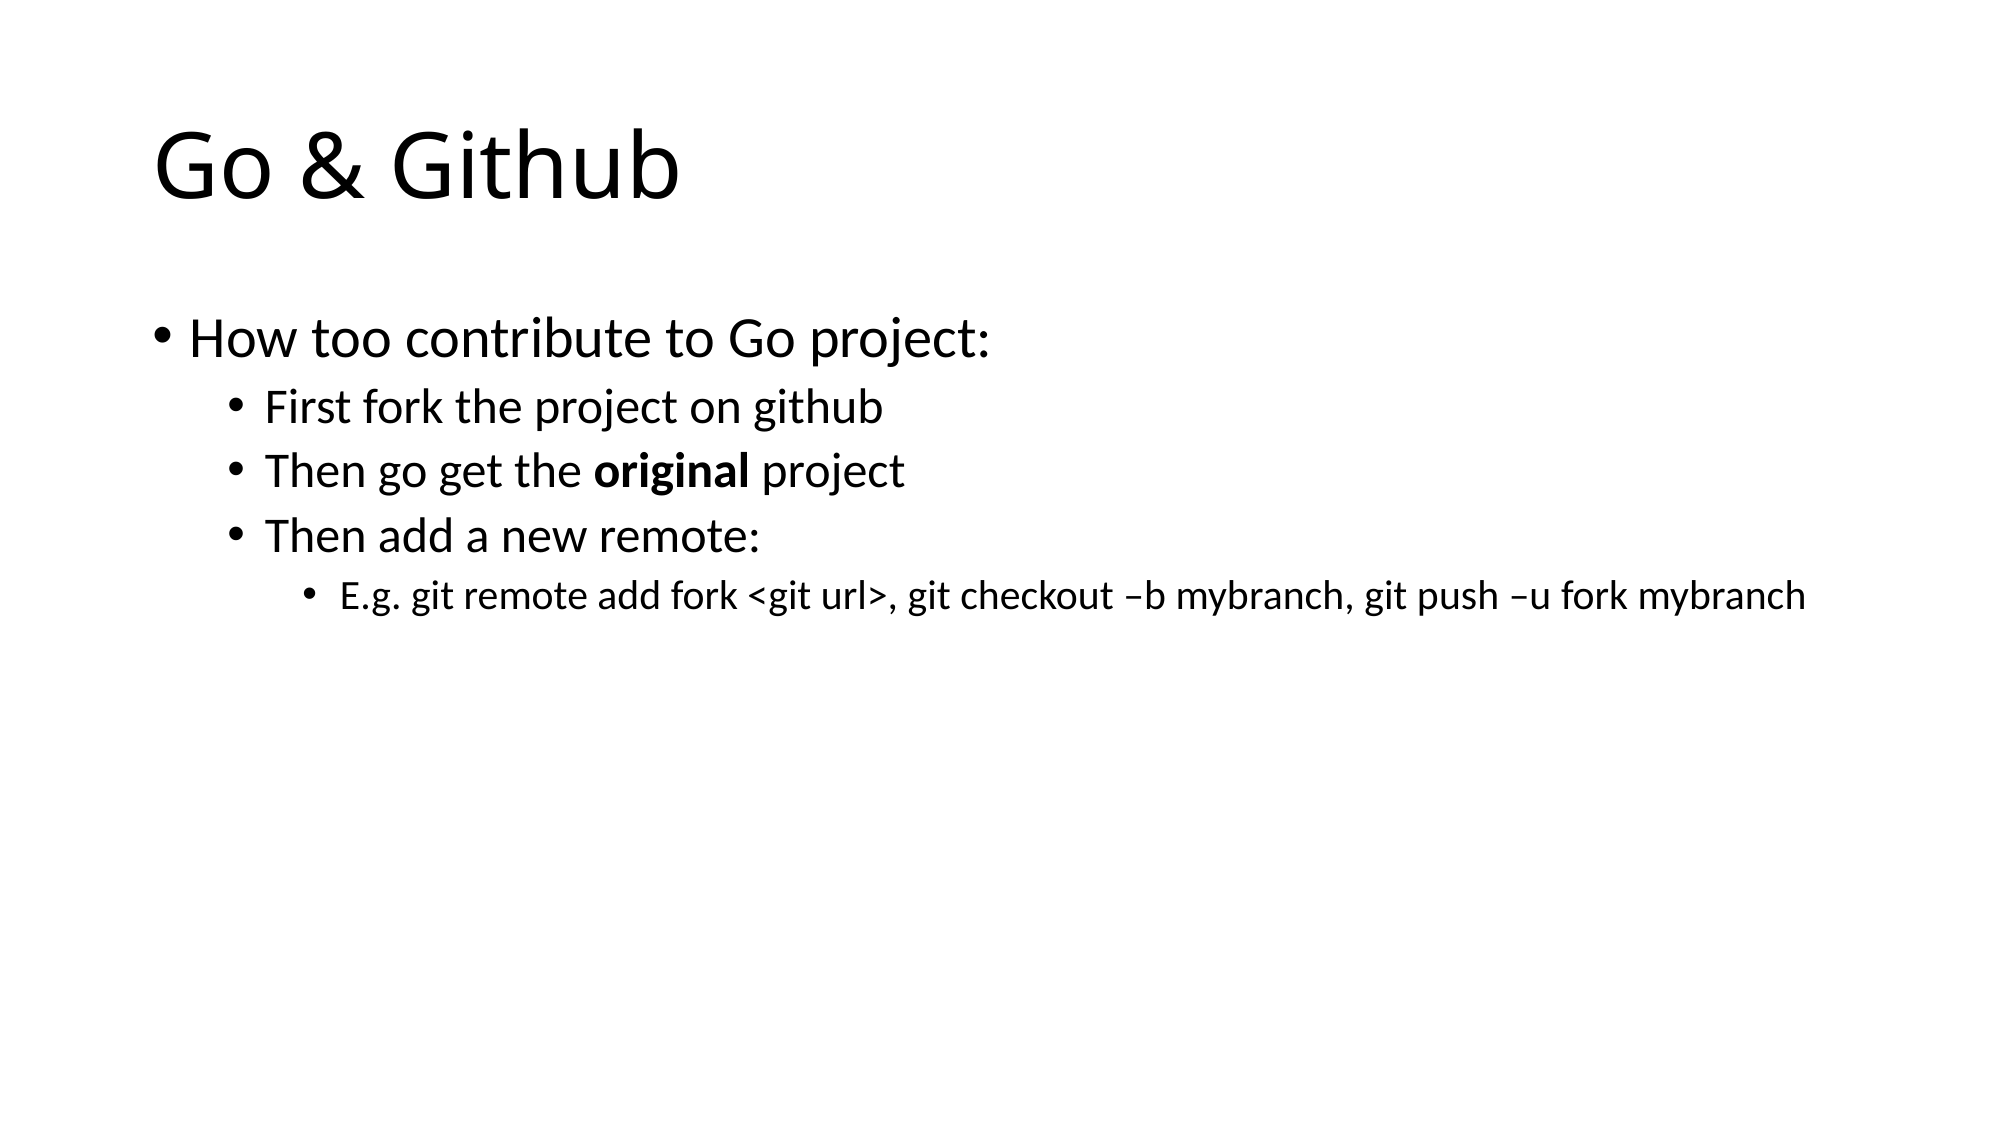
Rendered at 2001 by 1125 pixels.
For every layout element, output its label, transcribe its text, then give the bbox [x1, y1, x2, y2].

list How too contribute to Go project: First fork the project on github Then go get the original project Then add a new remote: E.g. git remote add fork <git url>, git checkout –b mybranch, git push –u fork mybranch [137, 299, 1863, 1014]
title Go & Github [137, 59, 1863, 278]
